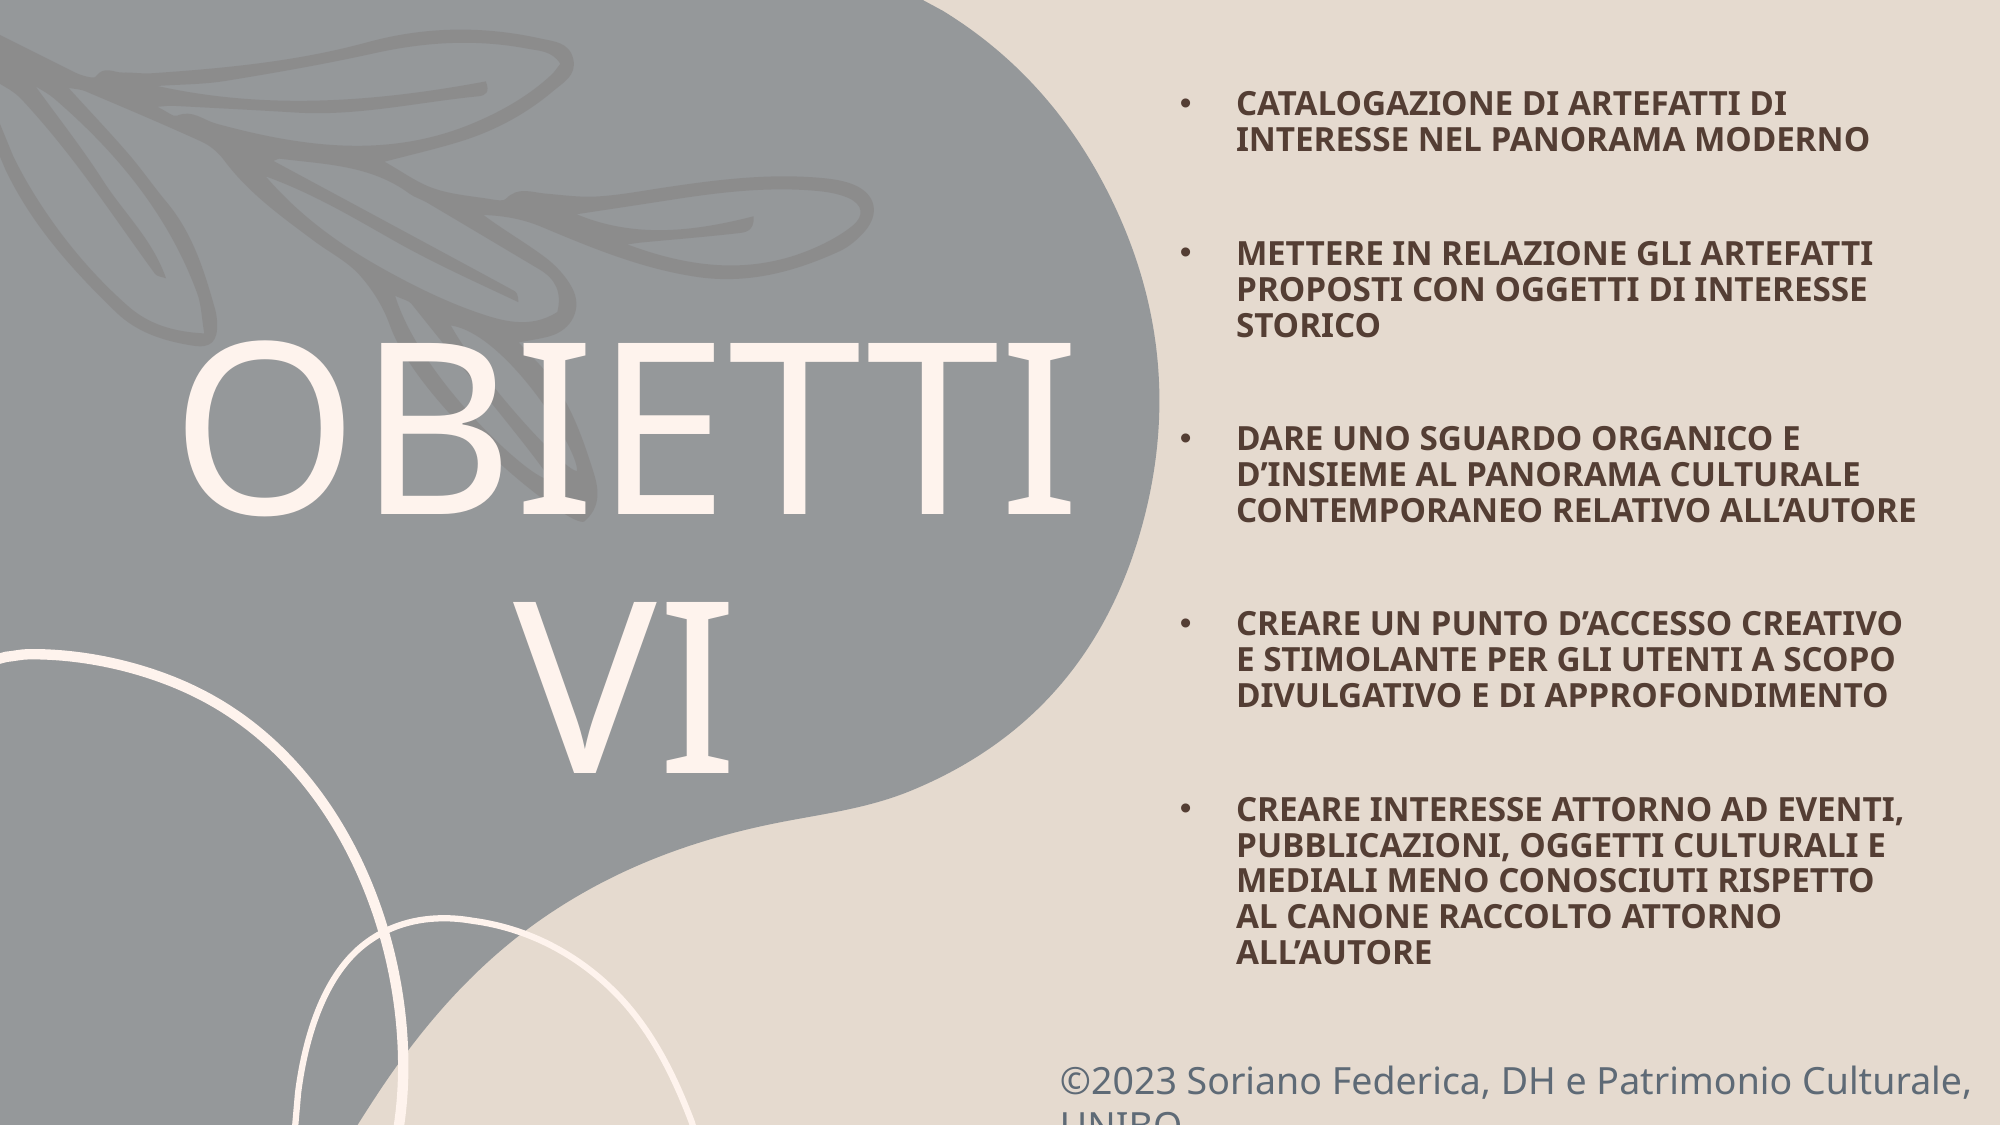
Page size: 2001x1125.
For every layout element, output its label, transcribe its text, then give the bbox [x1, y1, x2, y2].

text_box ©2023 Soriano Federica, DH e Patrimonio Culturale, UNIBO [1045, 1049, 2000, 1125]
title OBIETTIVI [115, 457, 1138, 675]
list Catalogazione di artefatti di interesse nel panorama moderno Mettere in relazione gli artefatti proposti con oggetti di interesse storico Dare uno sguardo organico e d’insieme al panorama culturale contemporaneo relativo all’autore Creare un punto d’accesso creativo e stimolante per gli utenti a scopo divulgativo e di approfondimento Creare interesse attorno ad eventi, pubblicazioni, oggetti culturali e mediali meno conosciuti rispetto al canone raccolto attorno all’autore [1164, 79, 1933, 1049]
